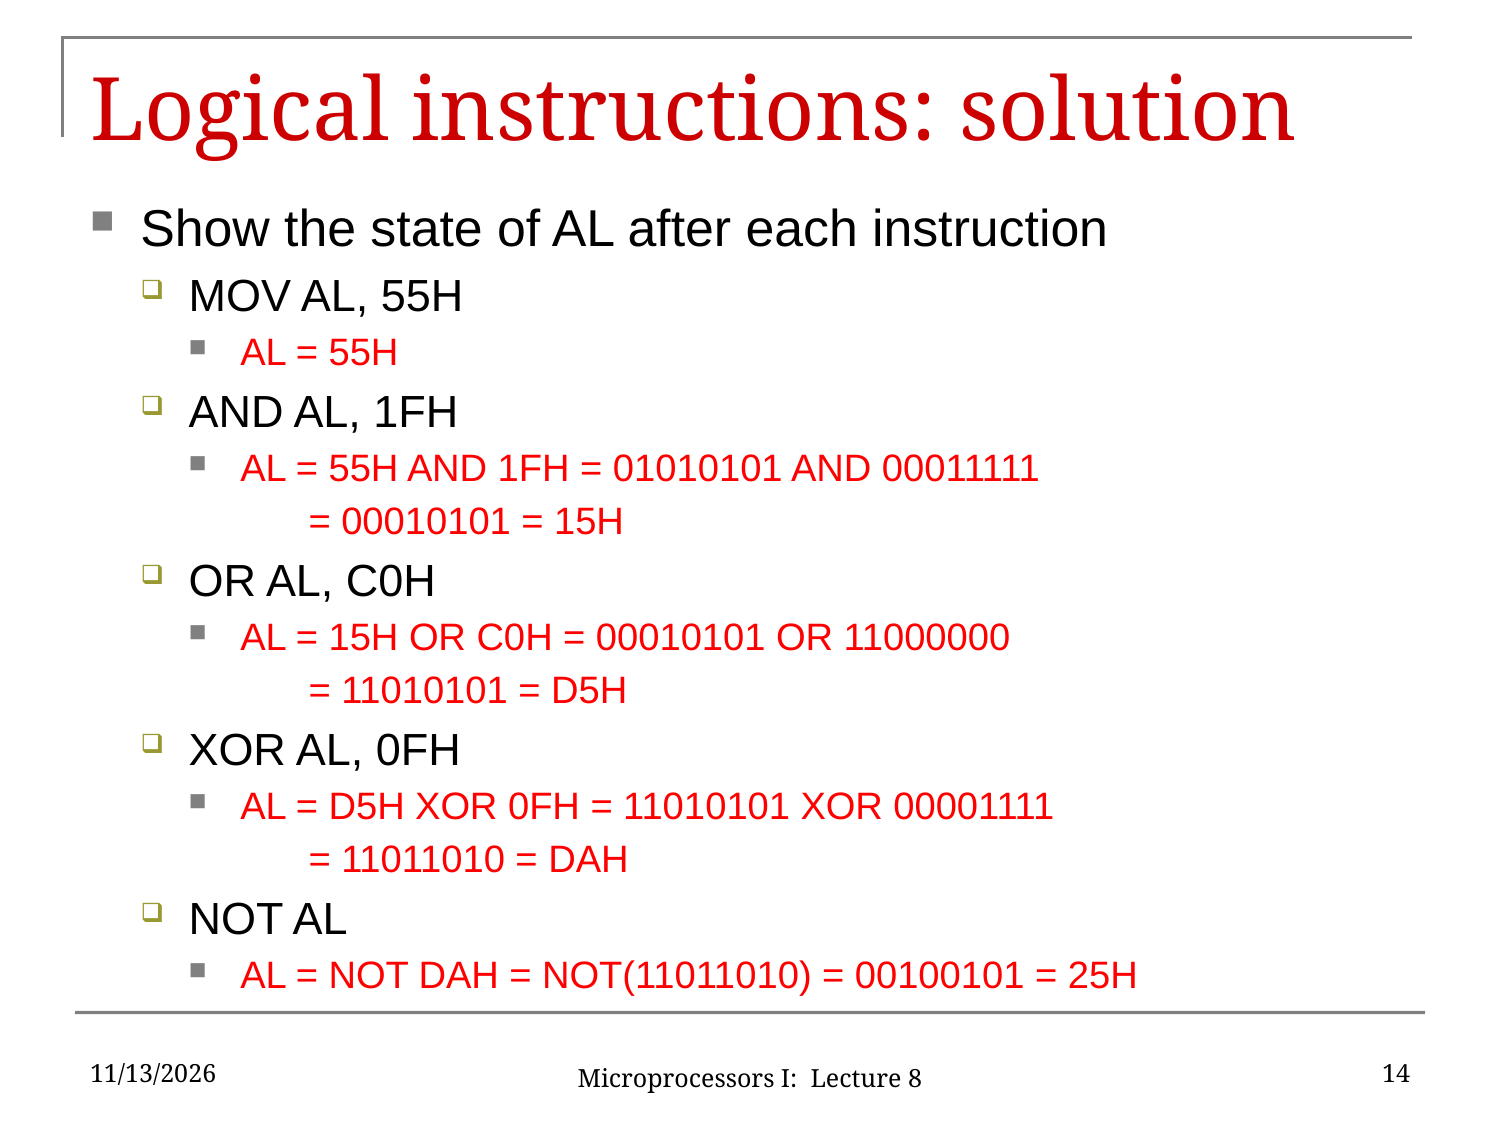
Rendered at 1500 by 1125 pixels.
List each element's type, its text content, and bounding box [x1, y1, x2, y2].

list Show the state of AL after each instruction MOV AL, 55H AL = 55H AND AL, 1FH AL = 55H AND 1FH = 01010101 AND 00011111 = 00010101 = 15H OR AL, C0H AL = 15H OR C0H = 00010101 OR 11000000 = 11010101 = D5H XOR AL, 0FH AL = D5H XOR 0FH = 11010101 XOR 00001111 = 11011010 = DAH NOT AL AL = NOT DAH = NOT(11011010) = 00100101 = 25H [75, 187, 1425, 1006]
footer Microprocessors I: Lecture 8 [512, 1024, 988, 1101]
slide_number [74, 1023, 426, 1100]
slide_number 14 [1074, 1023, 1426, 1100]
title Logical instructions: solution [75, 45, 1425, 163]
